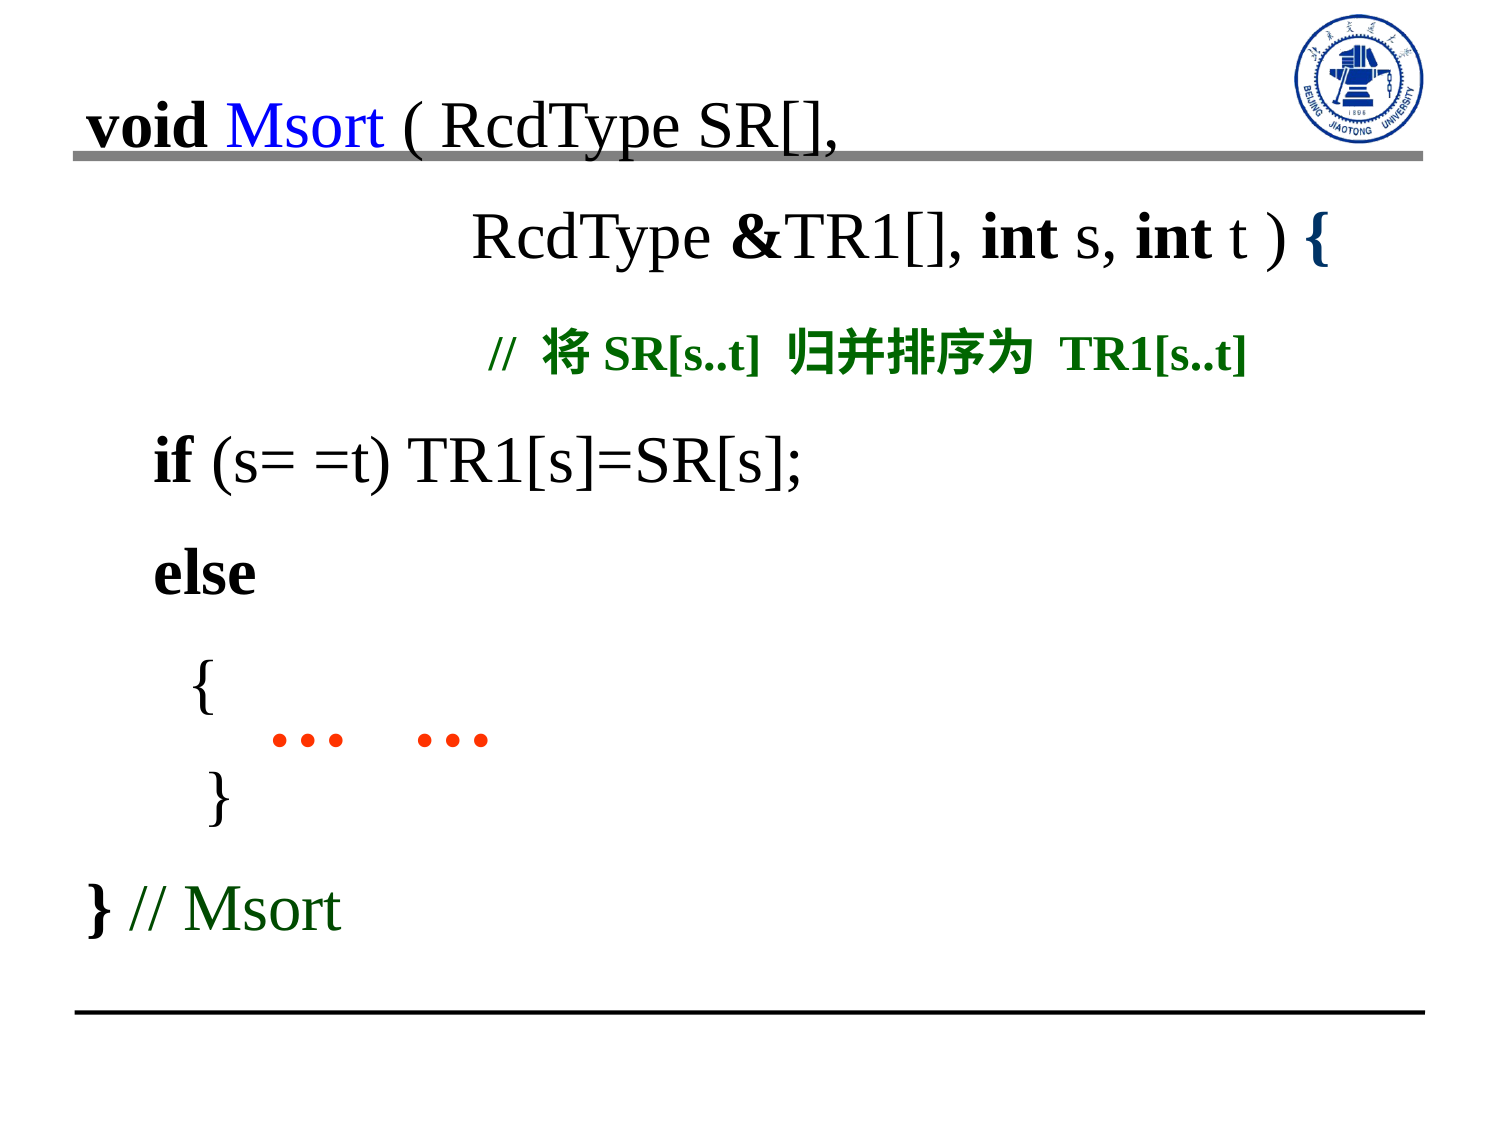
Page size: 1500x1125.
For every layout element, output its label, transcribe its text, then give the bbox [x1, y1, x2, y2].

text_box void Msort ( RcdType SR[], RcdType &TR1[], int s, int t ) { // 将SR[s..t] 归并排序为 TR1[s..t] if (s= =t) TR1[s]=SR[s]; else { } } // Msort [71, 41, 1346, 952]
text_box … … [168, 655, 614, 771]
picture [1294, 14, 1424, 144]
